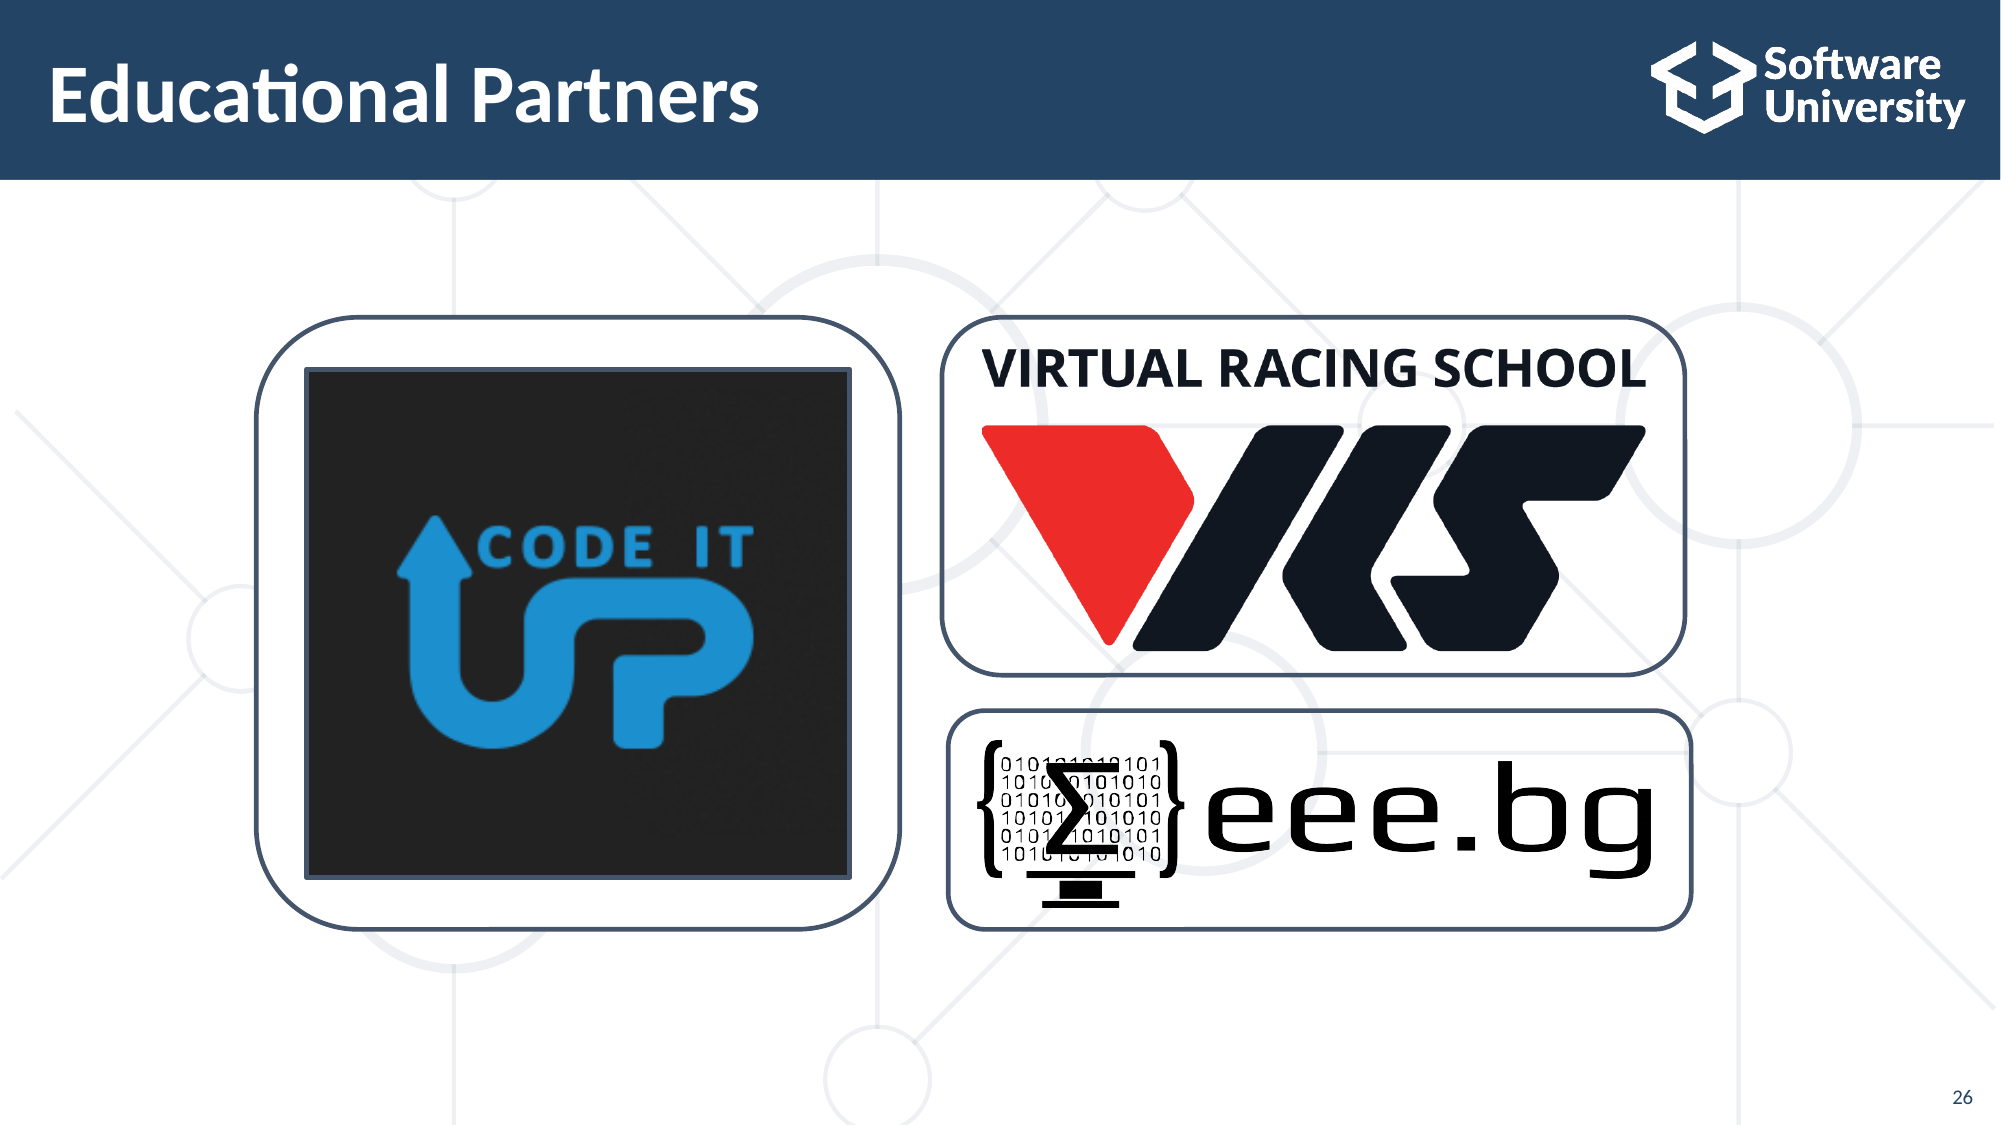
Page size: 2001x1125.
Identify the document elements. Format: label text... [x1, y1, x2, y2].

picture [1651, 41, 1966, 134]
title Educational Partners [31, 16, 1625, 162]
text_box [941, 171, 1686, 828]
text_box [255, 317, 901, 930]
slide_number 26 [1927, 1067, 1989, 1117]
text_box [947, 710, 1692, 930]
